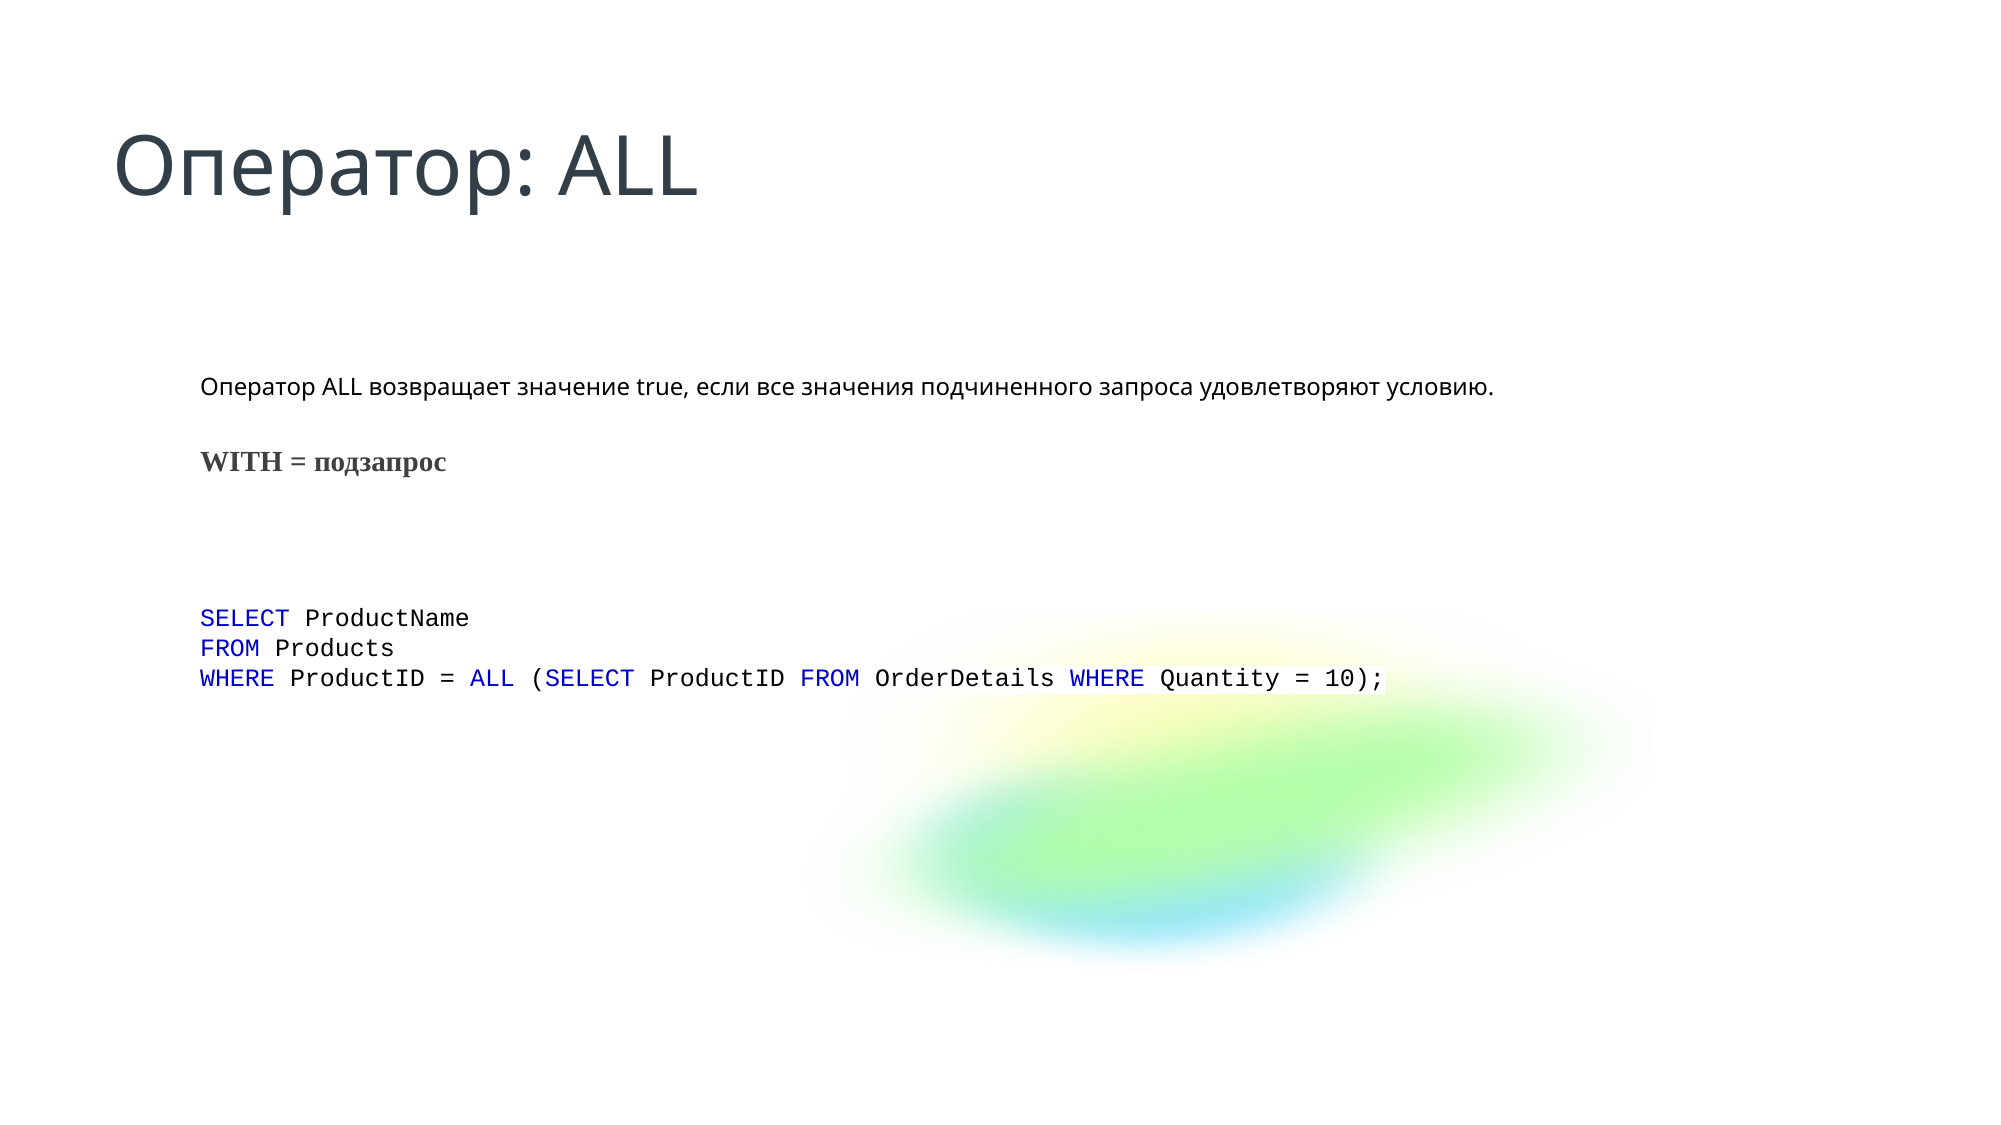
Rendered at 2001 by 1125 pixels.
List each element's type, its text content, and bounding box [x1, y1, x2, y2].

text_box [768, 789, 1654, 996]
text_box Оператор ALL возвращает значение true, если все значения подчиненного запроса удовлетворяют условию. WITH = подзапрос SELECT ProductName FROM Products WHERE ProductID = ALL (SELECT ProductID FROM OrderDetails WHERE Quantity = 10); [184, 314, 1875, 789]
text_box Оператор: ALL [112, 112, 1888, 431]
